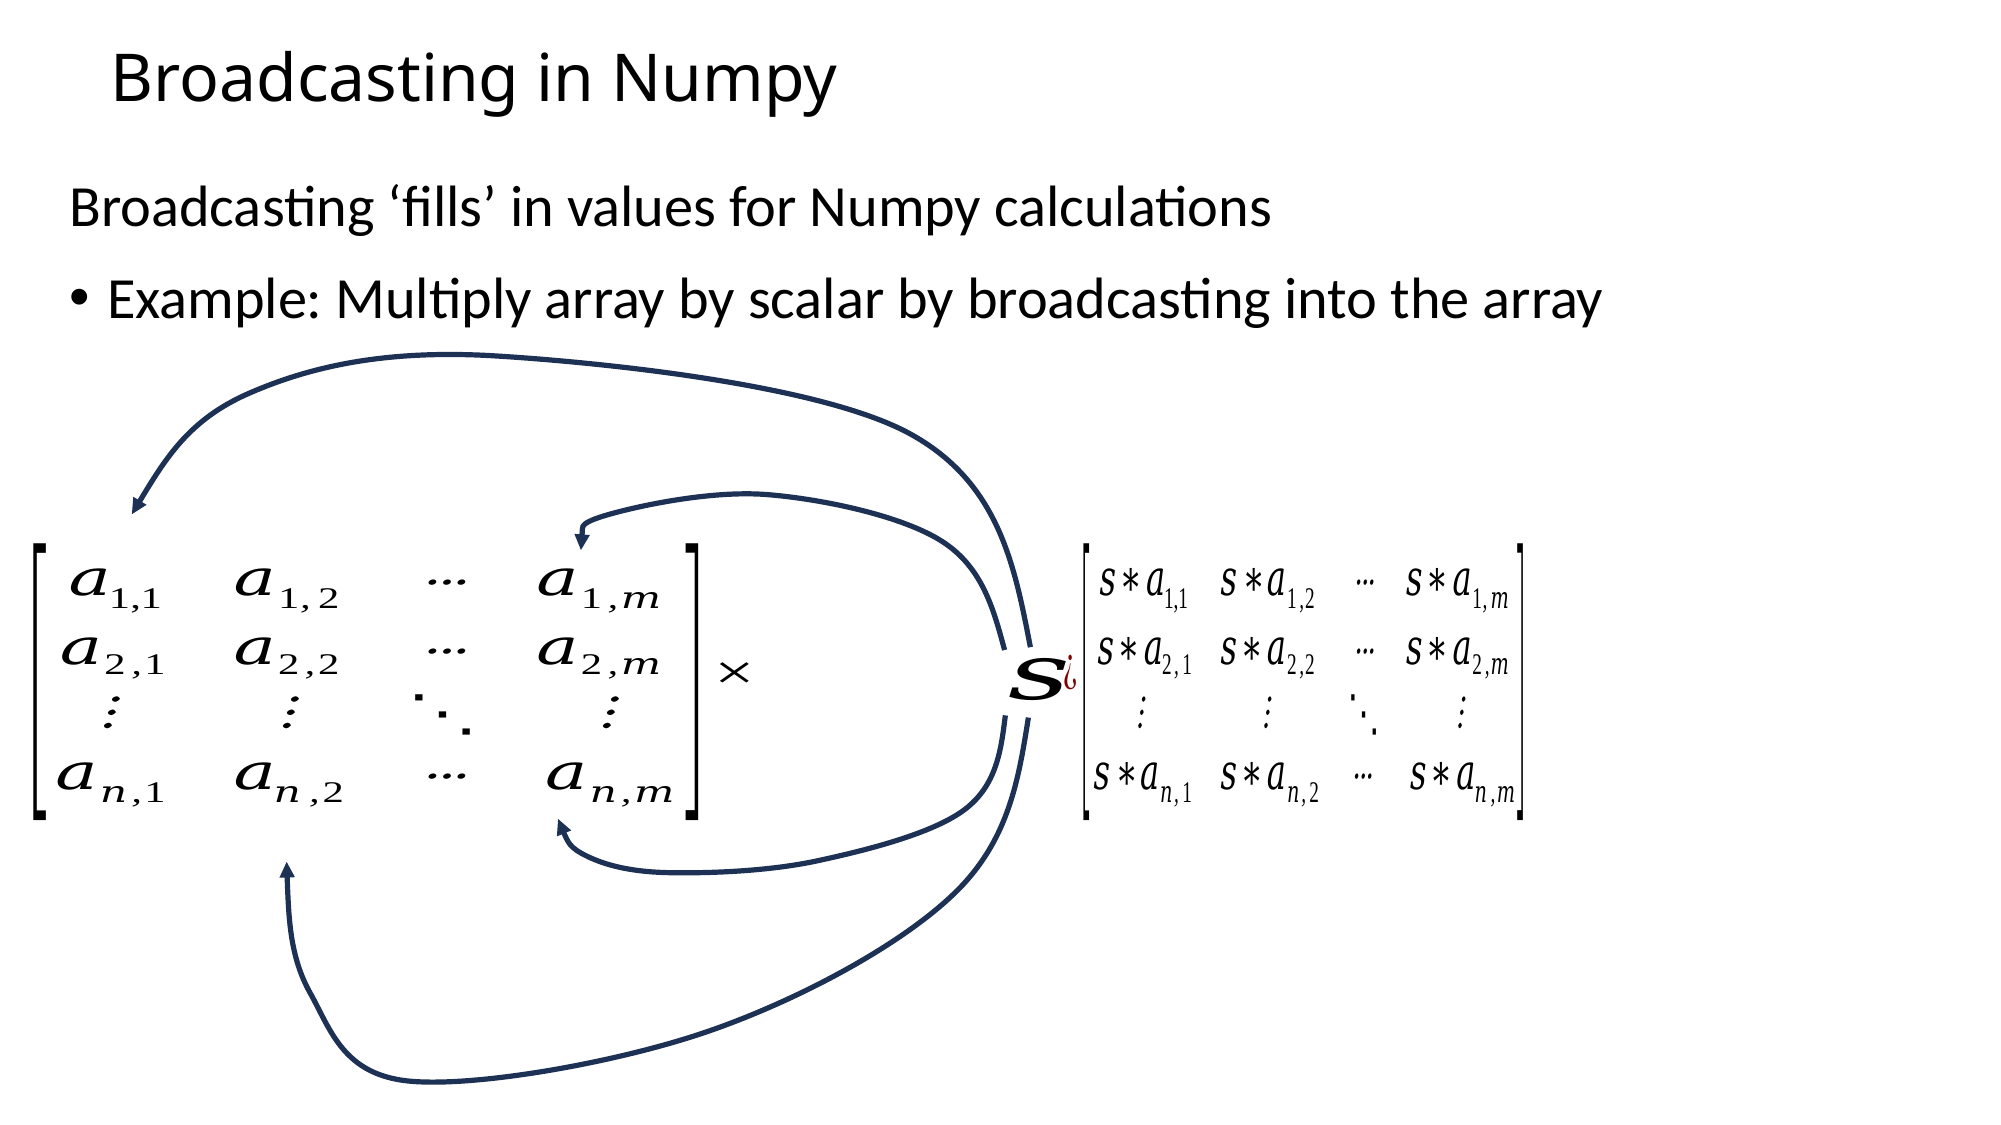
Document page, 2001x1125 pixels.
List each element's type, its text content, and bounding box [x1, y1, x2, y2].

text_box [574, 492, 1006, 651]
text_box [556, 715, 1007, 874]
title Broadcasting in Numpy [95, 36, 1821, 124]
text_box [280, 717, 1030, 1084]
list Broadcasting ‘fills’ in values for Numpy calculations Example: Multiply array by scalar by broadcasting into the array [54, 169, 1946, 345]
text_box [131, 353, 1032, 648]
